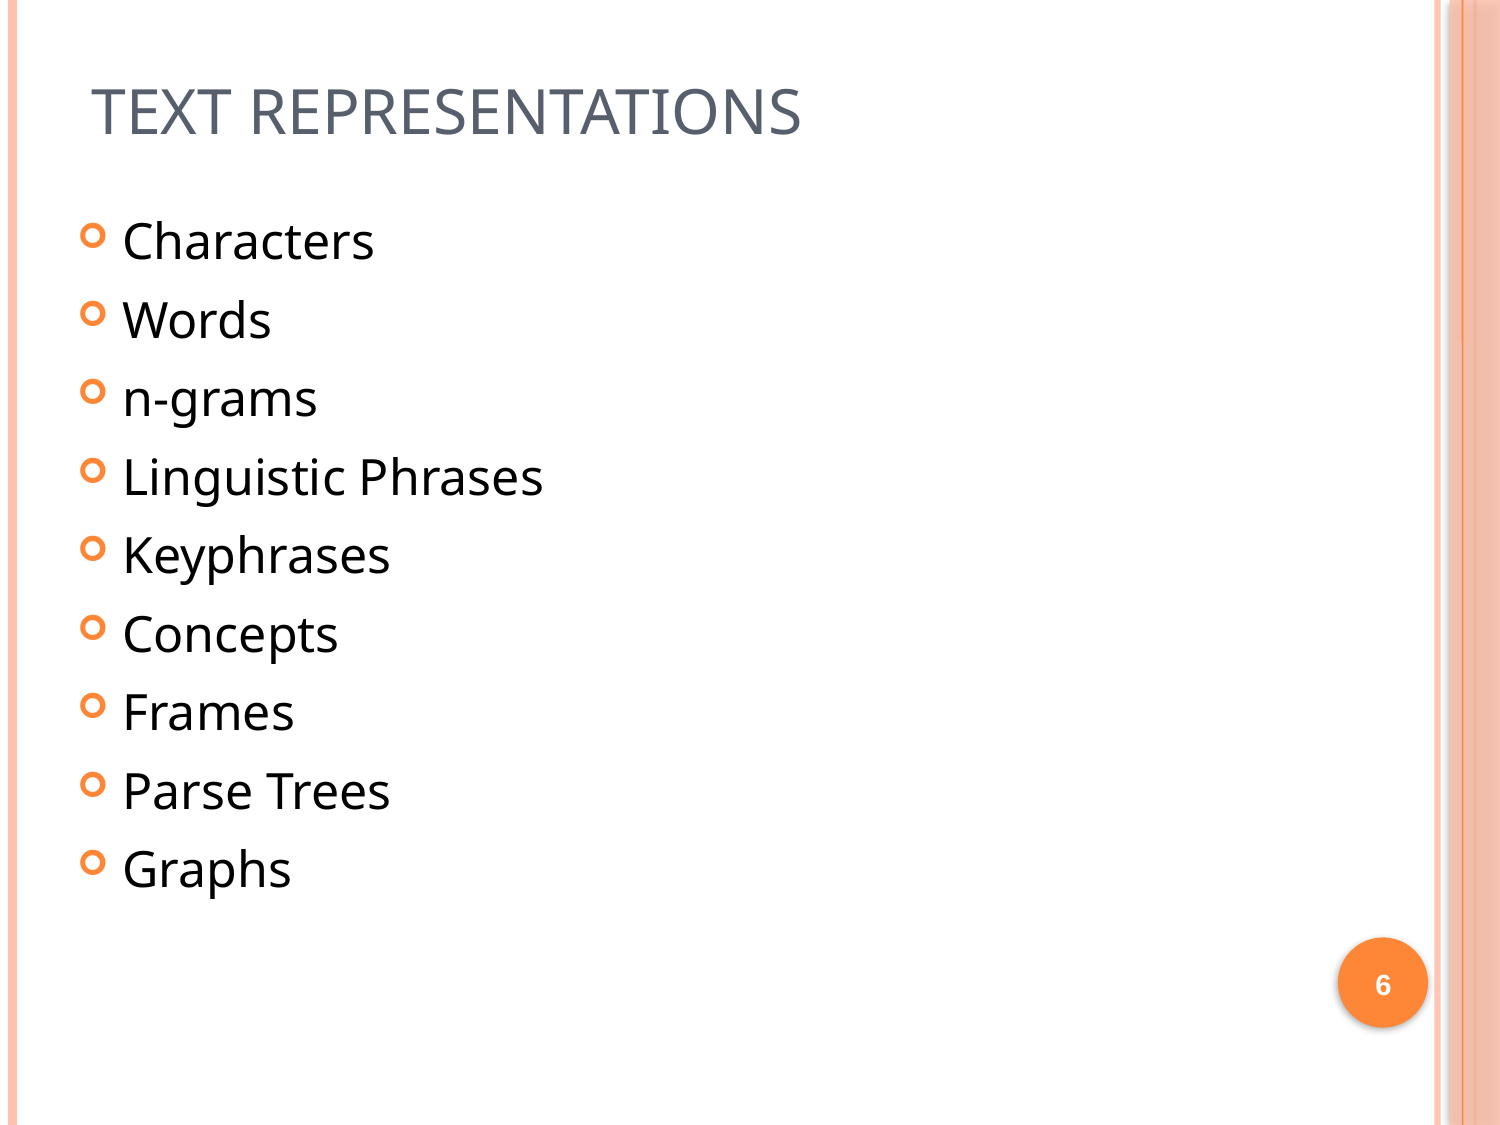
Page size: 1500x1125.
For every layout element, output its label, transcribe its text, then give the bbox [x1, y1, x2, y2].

title Text Representations [76, 54, 1353, 155]
list Characters Words n-grams Linguistic Phrases Keyphrases Concepts Frames Parse Trees Graphs [62, 196, 1424, 1051]
slide_number 6 [1333, 940, 1434, 1026]
